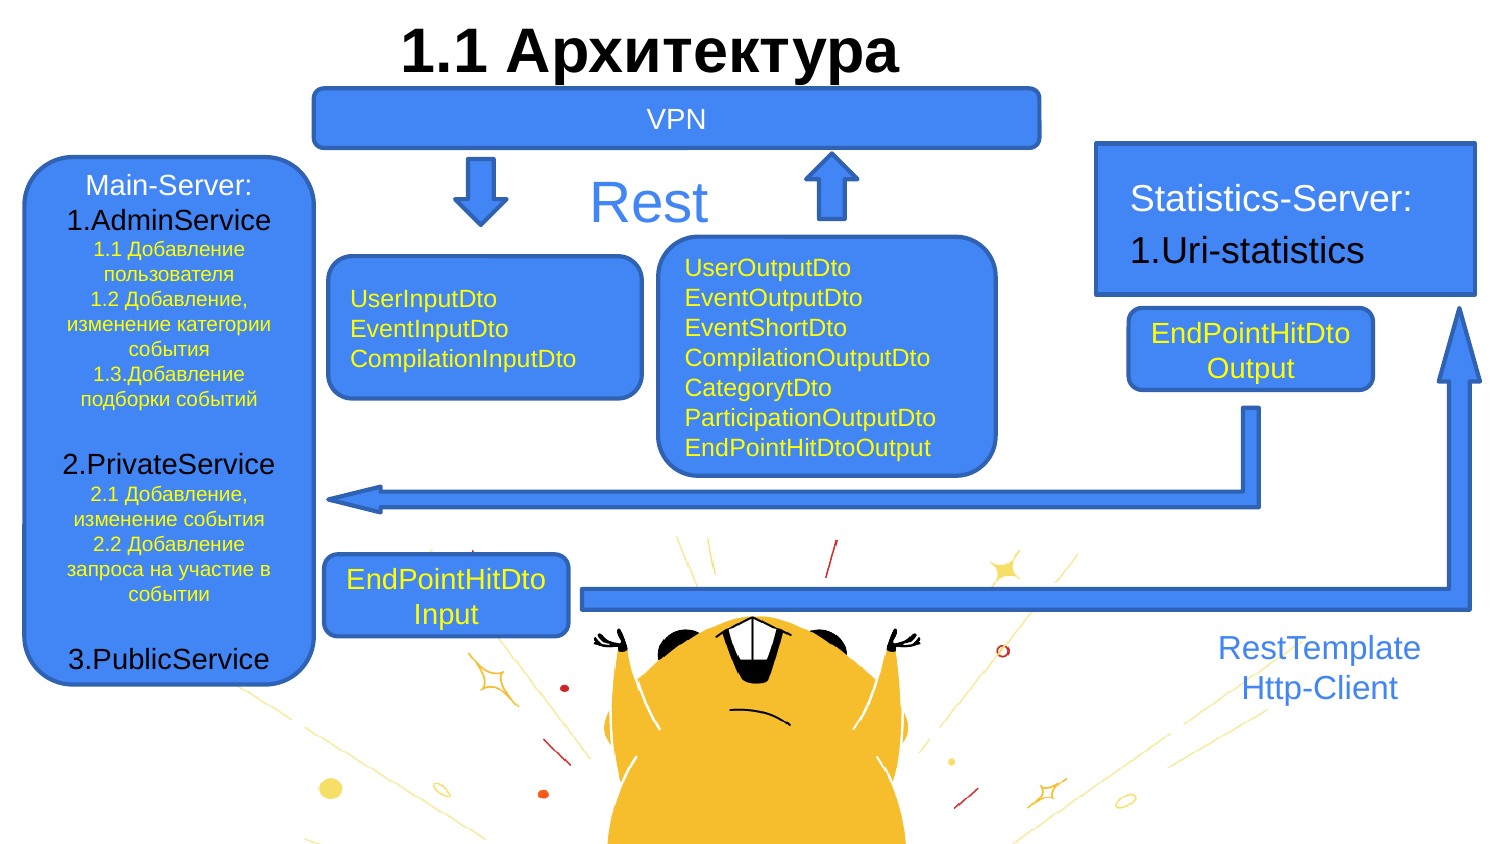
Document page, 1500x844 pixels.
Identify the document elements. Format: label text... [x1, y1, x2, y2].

text_box [804, 151, 860, 222]
text_box UserOutputDto EventOutputDto EventShortDto CompilationOutputDto CategorytDto ParticipationOutputDto EndPointHitDtoOutput [656, 234, 998, 478]
text_box [326, 405, 1261, 515]
text_box RestTemplate Http-Client [1197, 618, 1442, 714]
text_box VPN [311, 86, 1042, 151]
text_box UserInputDto EventInputDto CompilationInputDto [326, 254, 644, 401]
text_box [453, 156, 509, 228]
title 1.1 Архитектура [385, 0, 946, 86]
text_box Main-Server: 1.AdminService 1.1 Добавление пользователя 1.2 Добавление, изменение категории события 1.3.Добавление подборки событий 2.PrivateService 2.1 Добавление, изменение события 2.2 Добавление запроса на участие в событии 3.PublicService [22, 154, 316, 687]
picture [0, 0, 1500, 844]
list Statistics-Server: 1.Uri-statistics [1094, 141, 1477, 297]
text_box [579, 305, 1482, 612]
text_box EndPointHitDtoOutput [1126, 305, 1376, 393]
text_box Rest [572, 157, 726, 243]
text_box EndPointHitDtoInput [321, 552, 571, 639]
